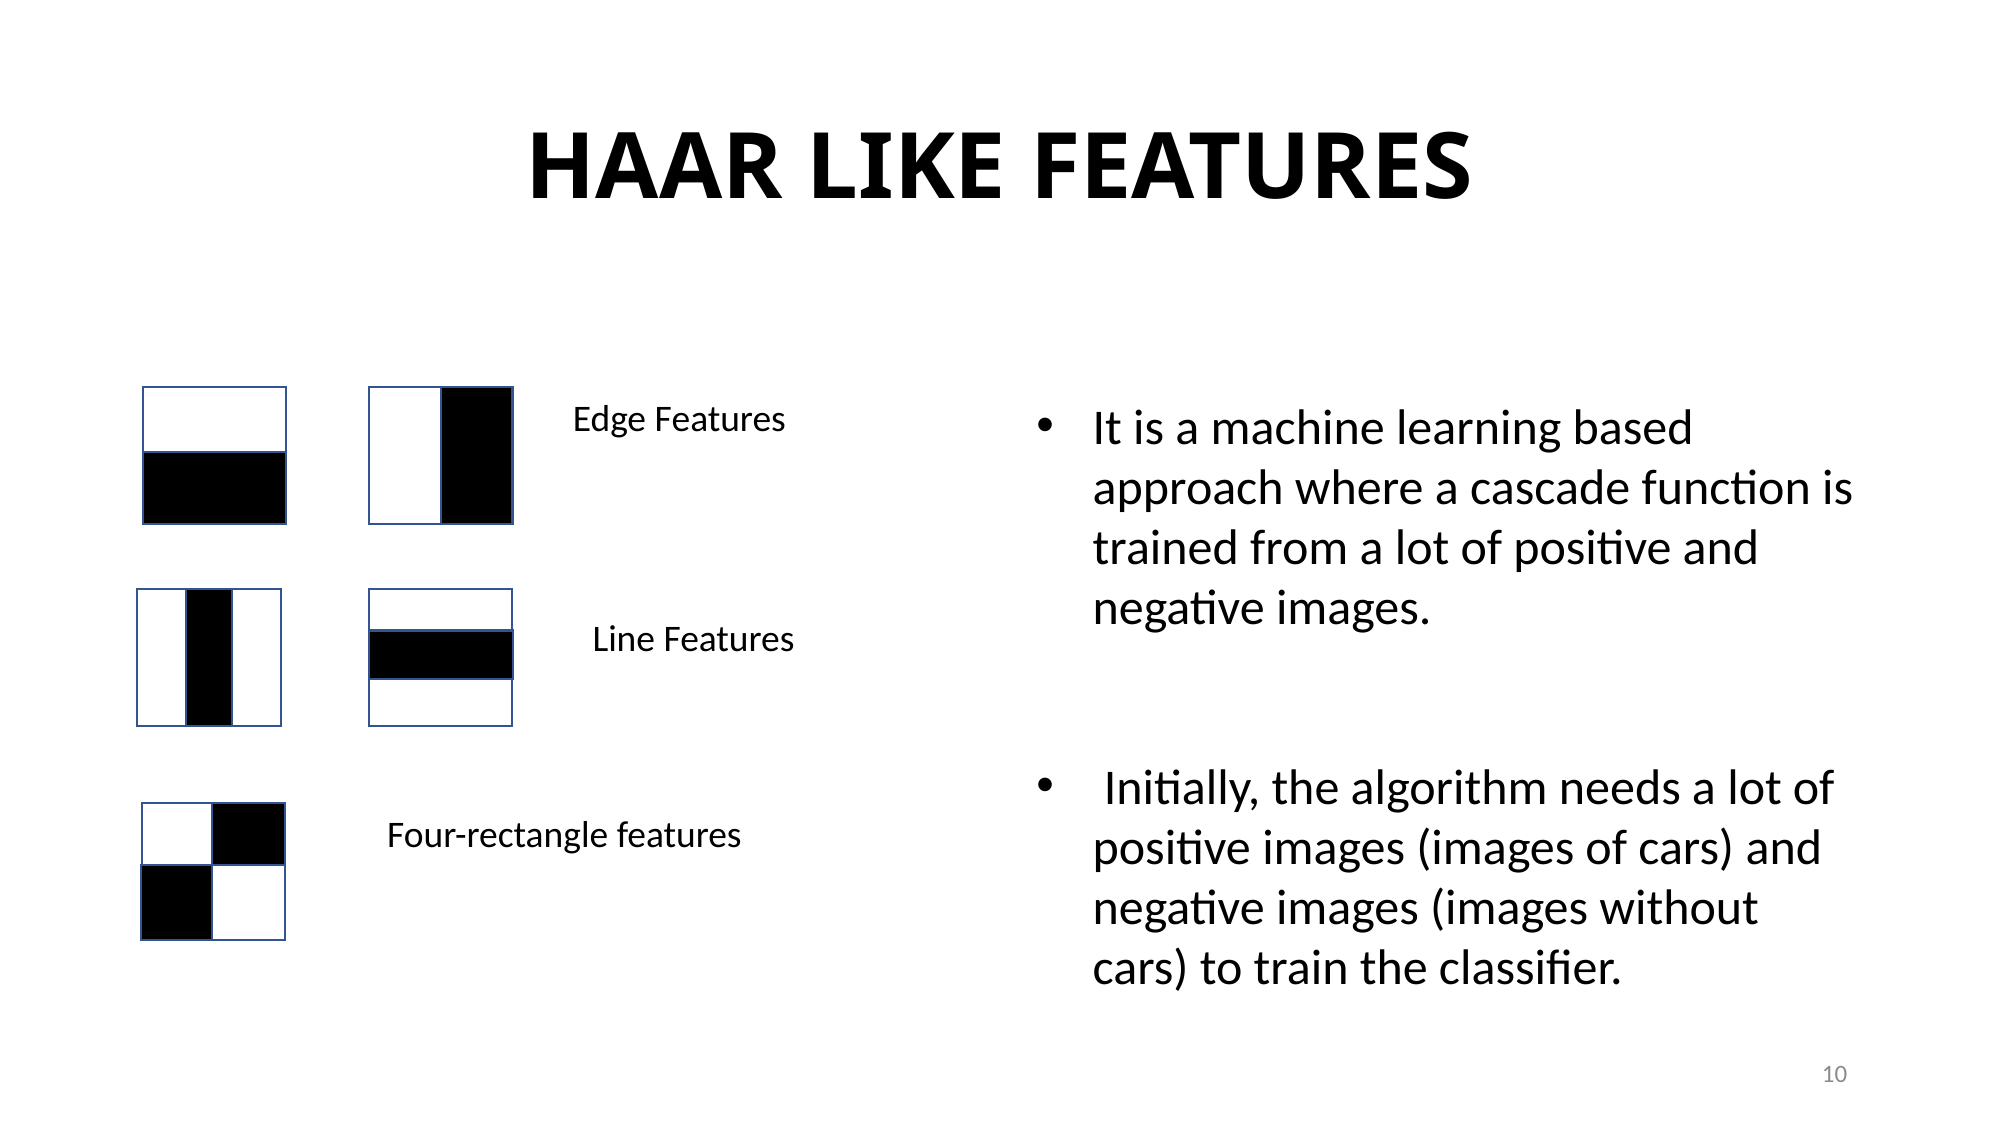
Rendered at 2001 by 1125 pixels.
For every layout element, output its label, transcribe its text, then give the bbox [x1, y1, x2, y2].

text_box [213, 866, 286, 941]
text_box [140, 864, 213, 941]
title HAAR LIKE FEATURES [137, 59, 1863, 278]
text_box It is a machine learning based approach where a cascade function is trained from a lot of positive and negative images. Initially, the algorithm needs a lot of positive images (images of cars) and negative images (images without cars) to train the classifier. [1021, 386, 1881, 1002]
text_box [141, 802, 211, 864]
text_box [136, 588, 185, 727]
text_box [211, 802, 286, 866]
text_box [185, 588, 233, 727]
slide_number 10 [1412, 1042, 1863, 1103]
text_box [440, 386, 514, 525]
text_box [368, 588, 513, 629]
text_box [142, 386, 287, 451]
text_box [233, 588, 282, 727]
text_box [368, 629, 514, 680]
text_box Edge Features [558, 386, 835, 447]
text_box [142, 451, 287, 525]
text_box [368, 680, 513, 727]
text_box Four-rectangle features [372, 802, 787, 863]
text_box Line Features [577, 606, 835, 667]
text_box [368, 386, 440, 525]
